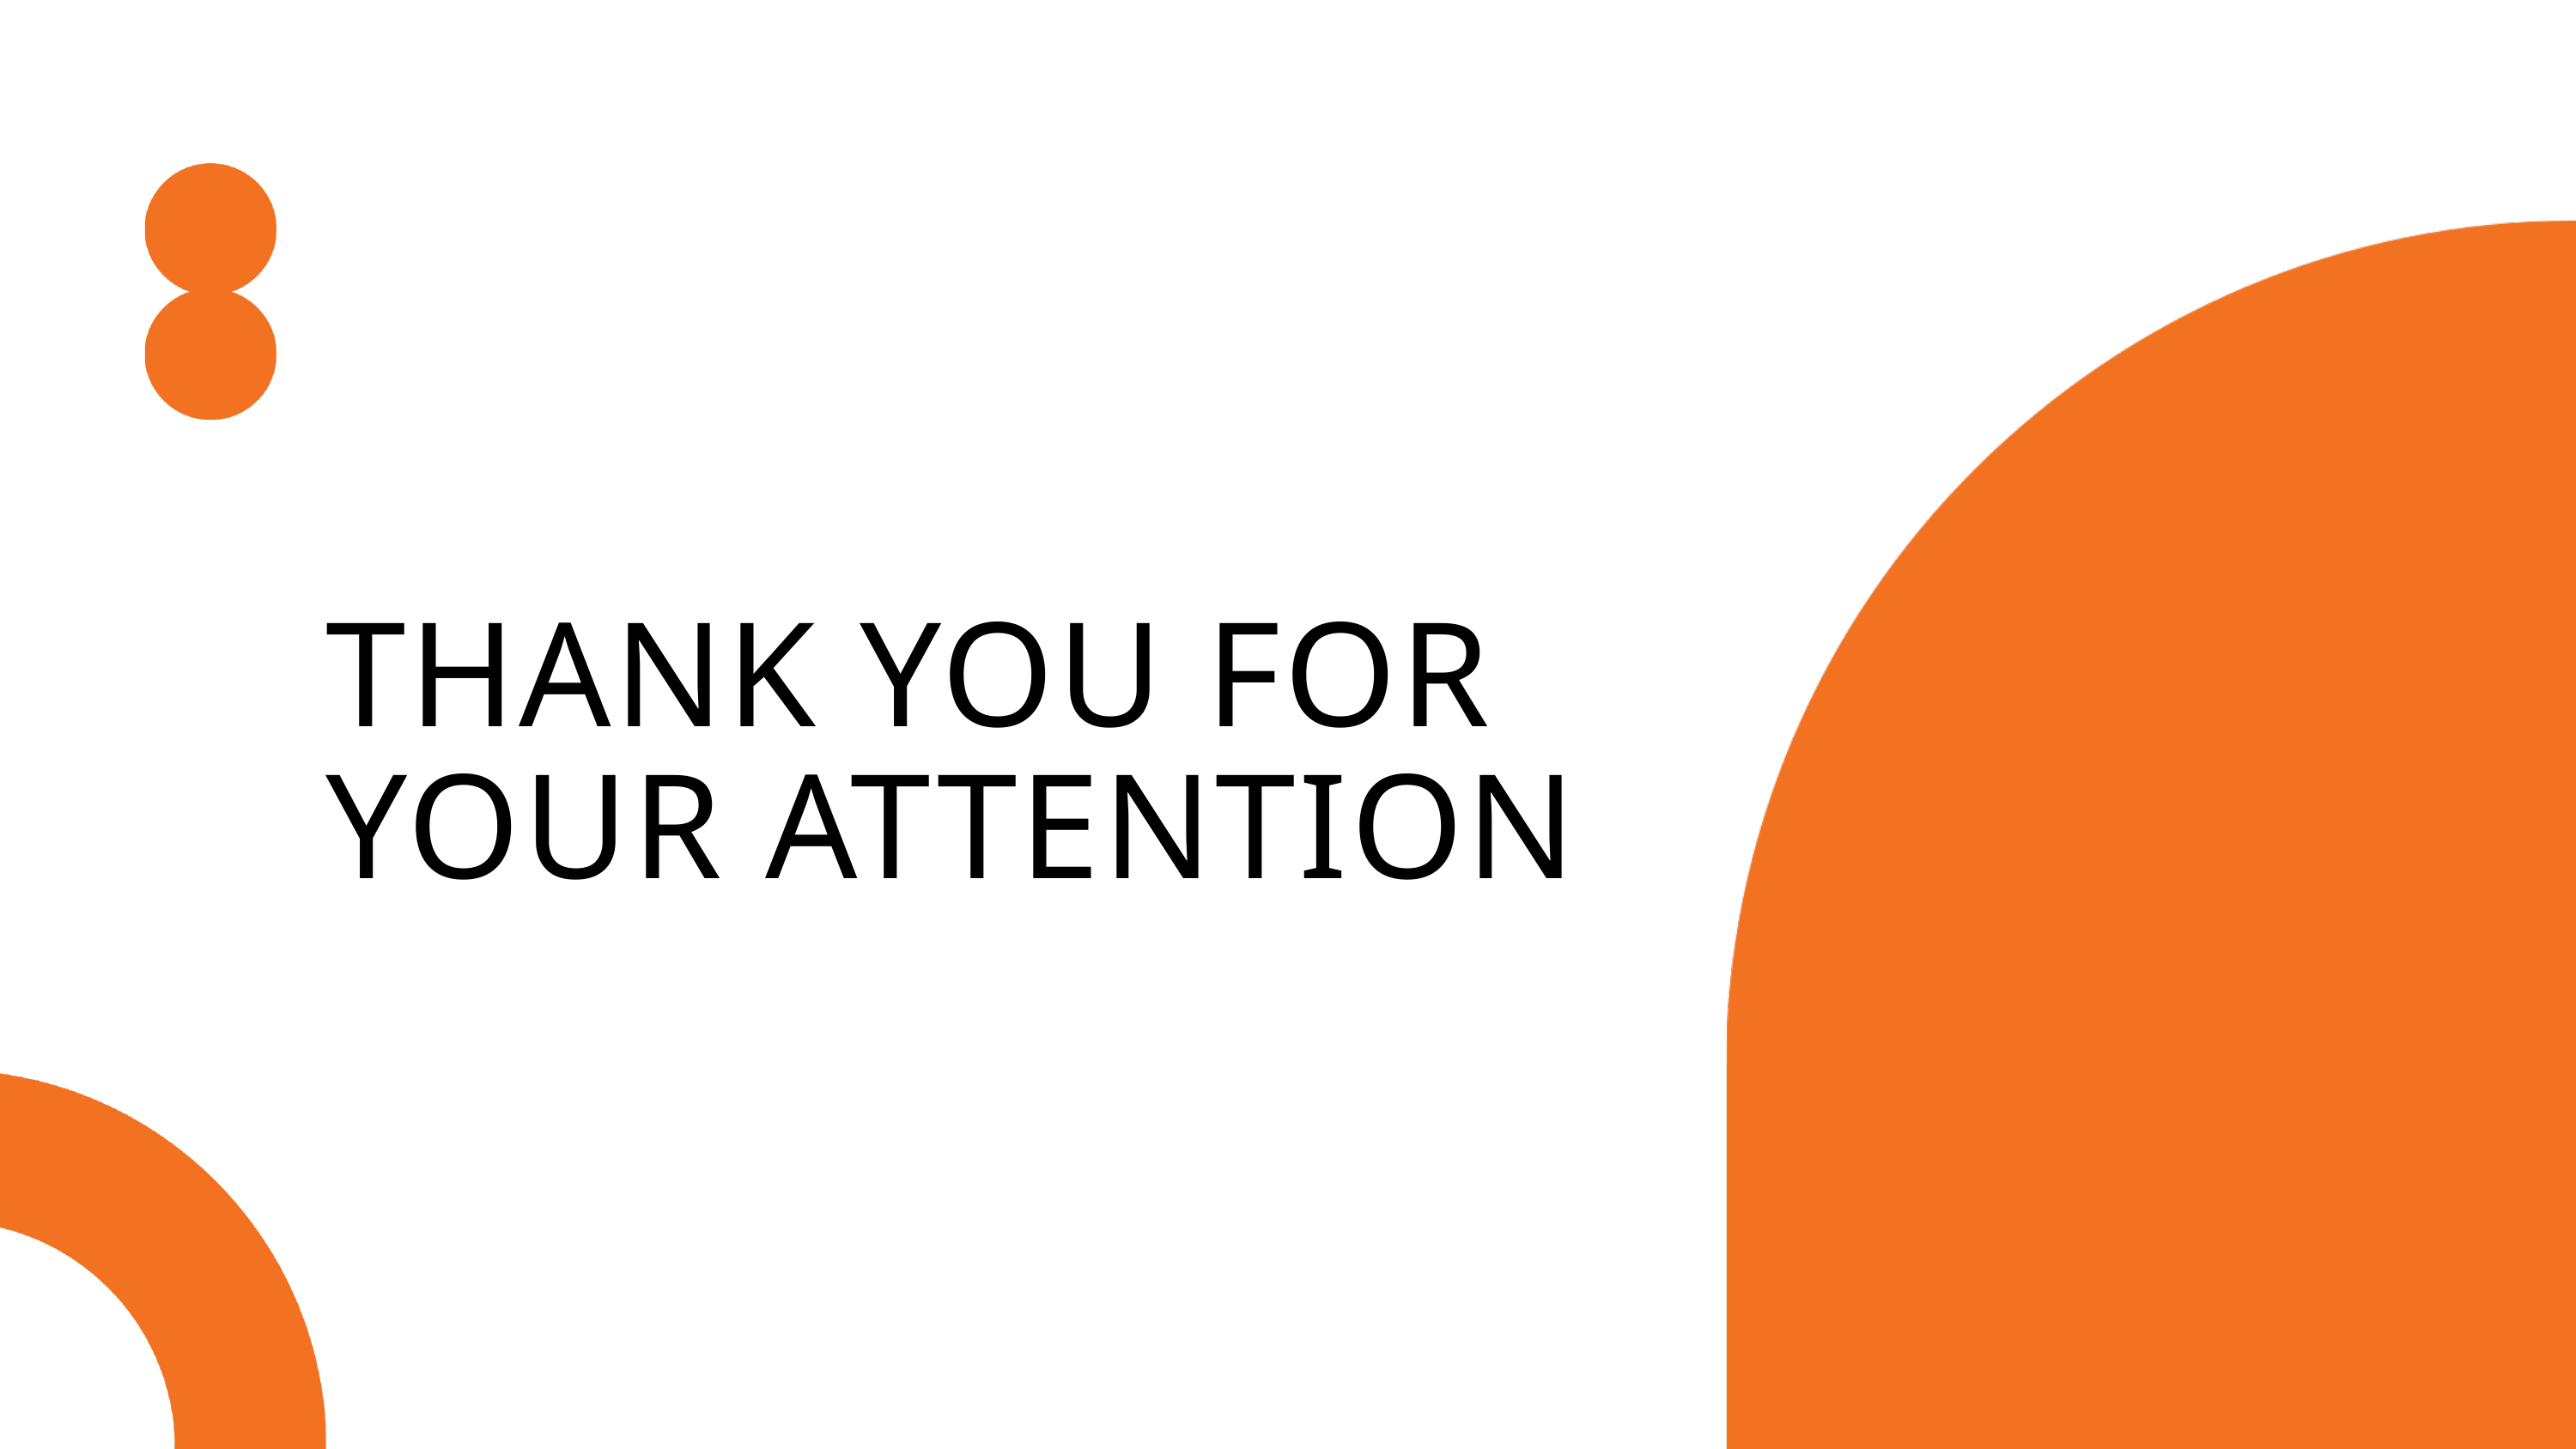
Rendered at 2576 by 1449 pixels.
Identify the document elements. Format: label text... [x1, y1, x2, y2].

text_box [144, 163, 277, 420]
text_box THANK YOU FOR YOUR ATTENTION [325, 603, 1625, 907]
text_box [0, 1070, 326, 1449]
text_box [1726, 221, 2576, 1449]
